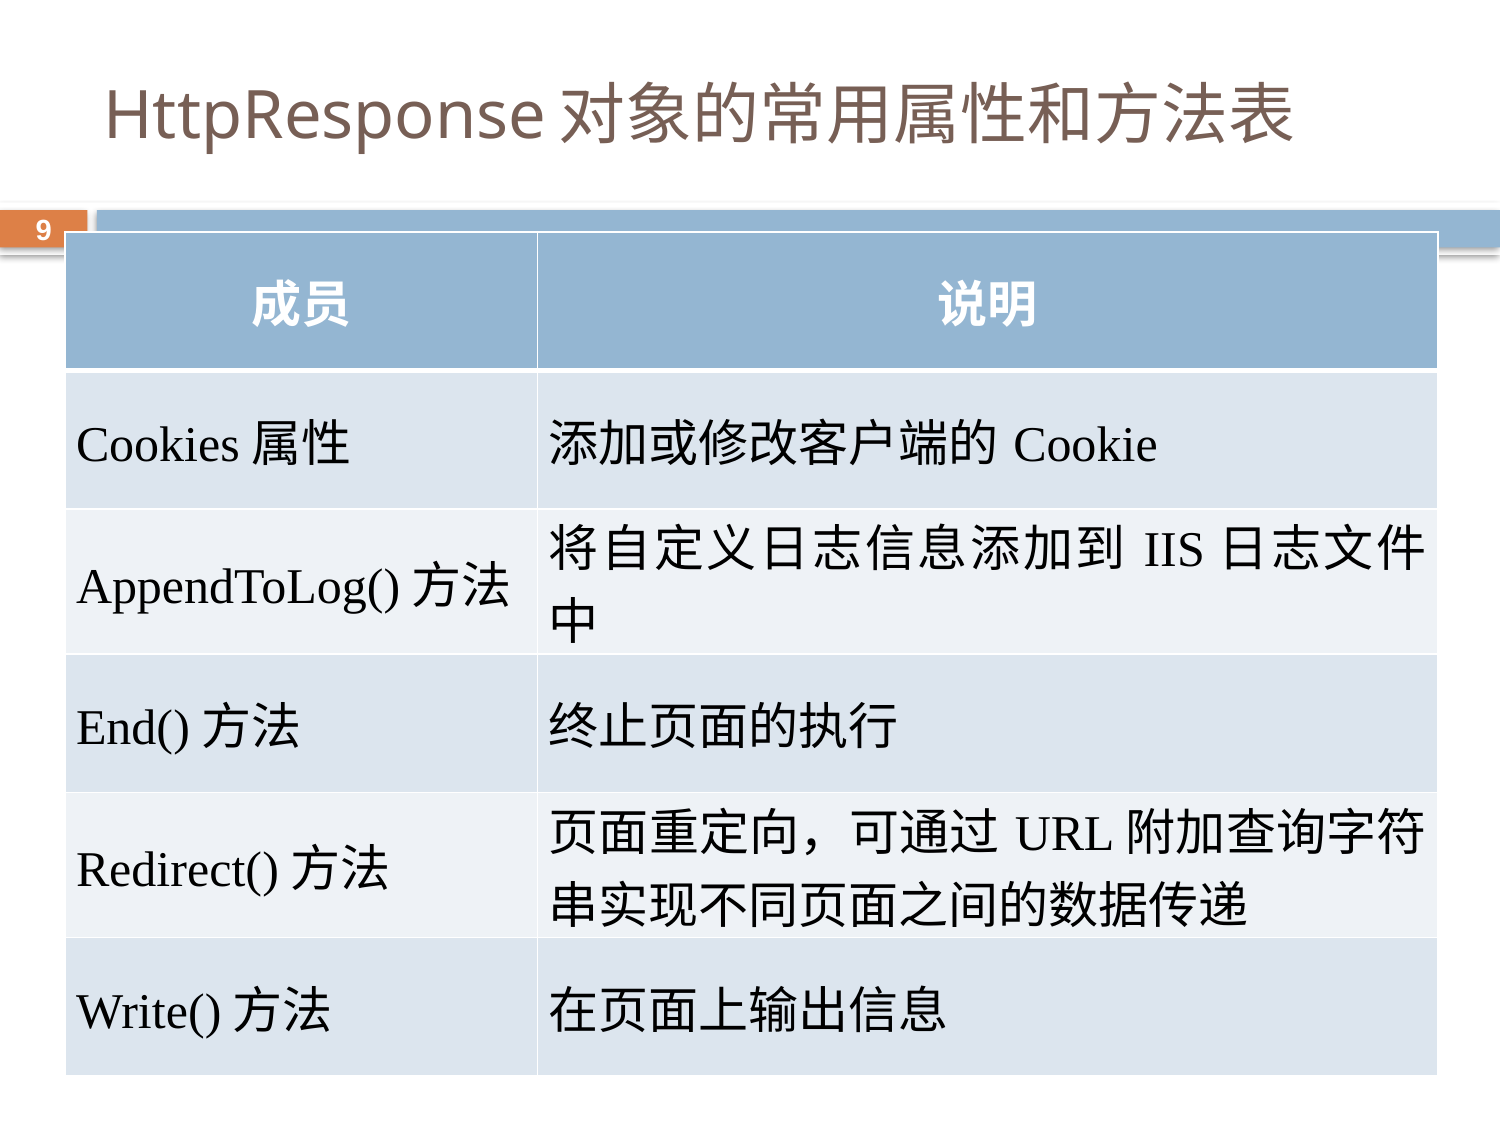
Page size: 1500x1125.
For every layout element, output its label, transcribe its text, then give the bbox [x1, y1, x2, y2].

table_cell 添加或修改客户端的Cookie [538, 373, 1437, 508]
table_cell Redirect()方法 [66, 793, 537, 937]
title HttpResponse对象的常用属性和方法表 [88, 30, 1426, 194]
table_cell Write()方法 [66, 938, 537, 1075]
table_cell Cookies属性 [66, 373, 537, 508]
table_cell 终止页面的执行 [538, 655, 1437, 792]
table_cell AppendToLog()方法 [66, 510, 537, 653]
table_cell 在页面上输出信息 [538, 938, 1437, 1075]
table_header 说明 [538, 233, 1437, 368]
table_cell 页面重定向，可通过URL附加查询字符串实现不同页面之间的数据传递 [538, 793, 1437, 937]
slide_number 9 [0, 208, 88, 249]
table_header 成员 [66, 233, 537, 368]
table_cell 将自定义日志信息添加到IIS日志文件中 [538, 510, 1437, 653]
table_cell End()方法 [66, 655, 537, 792]
